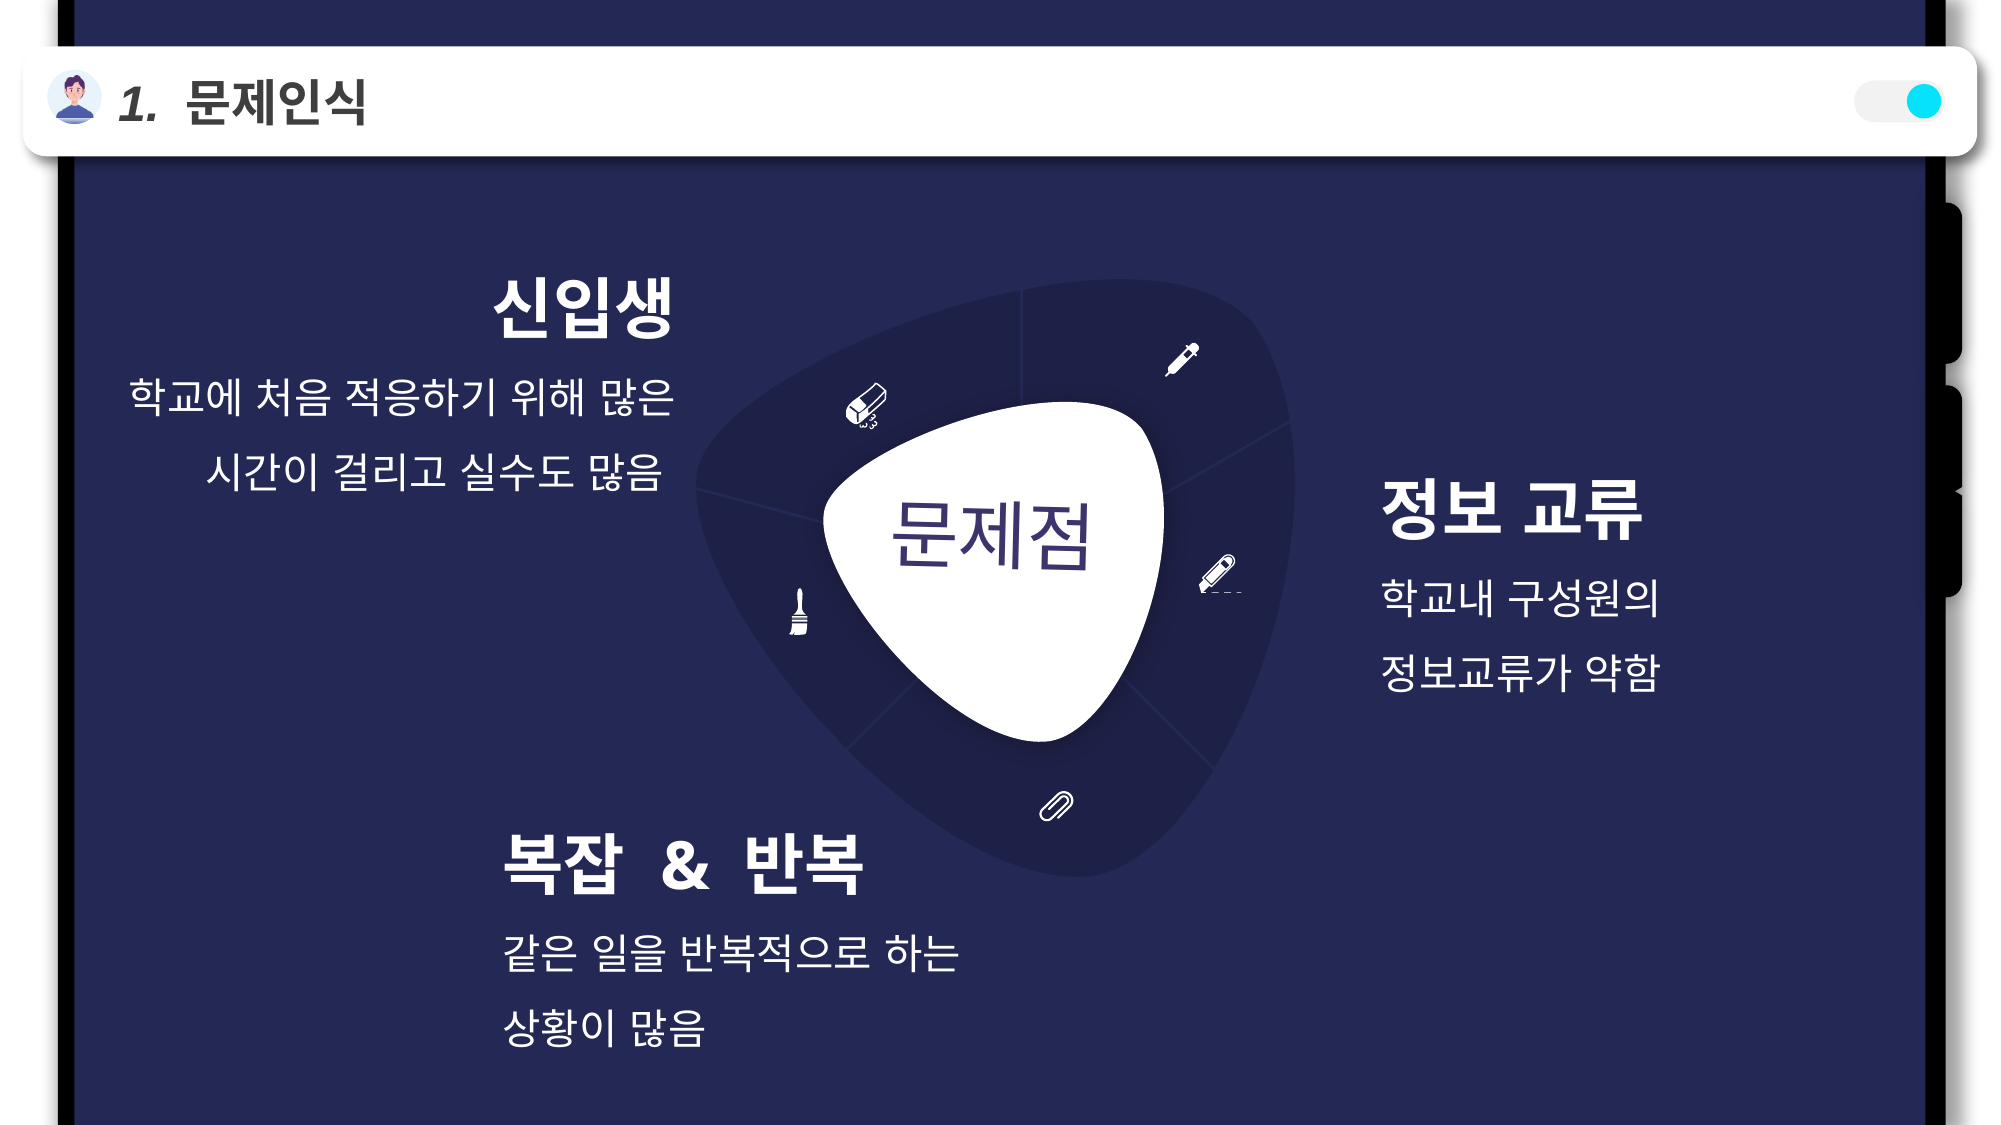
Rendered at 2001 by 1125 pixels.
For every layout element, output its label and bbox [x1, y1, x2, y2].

text_box [1198, 554, 1242, 594]
text_box [845, 382, 887, 430]
text_box [22, 0, 1978, 1125]
text_box [641, 221, 1327, 910]
text_box [789, 588, 808, 636]
